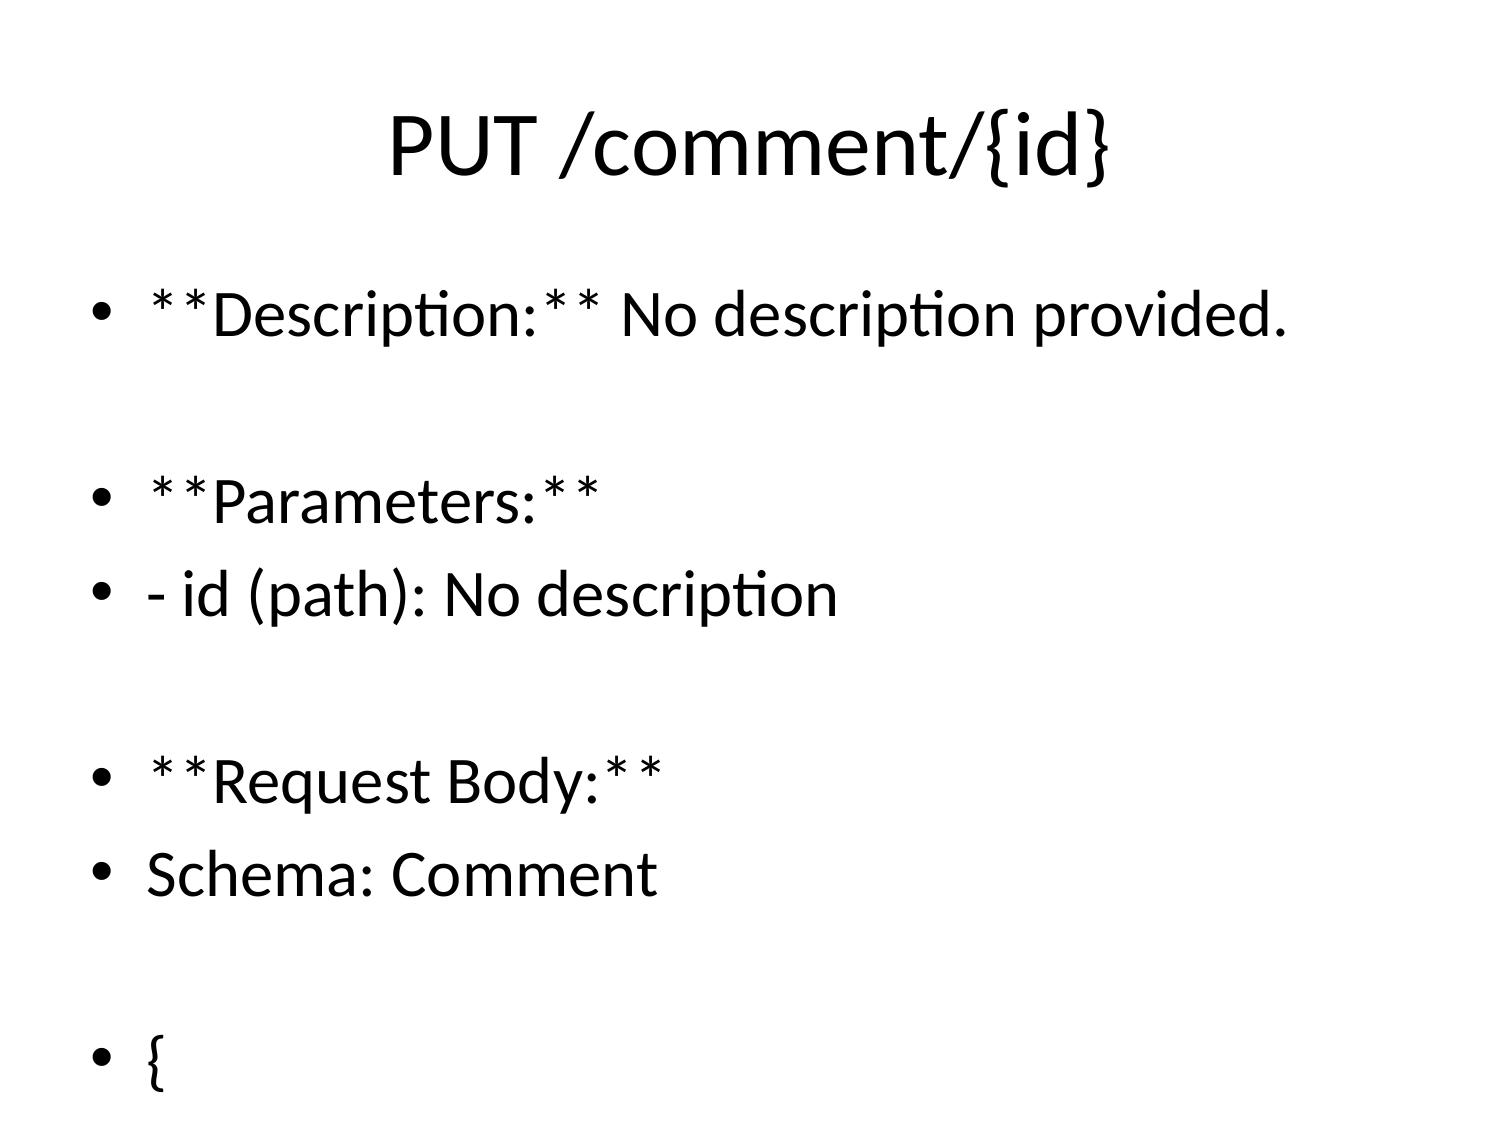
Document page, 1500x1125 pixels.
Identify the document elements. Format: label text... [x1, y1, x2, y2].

list **Description:** No description provided. **Parameters:** - id (path): No description **Request Body:** Schema: Comment { "type": "object", "properties": { "id": { "type": "integer", "format": "int64" }, "commentText": { "type": "string" }, "image": { "type": "array", "items": { "$ref": "#/components/schemas/Image" } }, "video": { "type": "array", "items": { "$ref": "#/components/schemas/Video" } }, "parent": { "$ref": "#/components/schemas/Comment" }, "post": { "$ref": "#/components/schemas/Post" }, "user": { "$ref": "#/components/schemas/User" } } } **Response Body:** Status 200: No JSON response [75, 262, 1425, 1005]
title PUT /comment/{id} [75, 45, 1425, 233]
